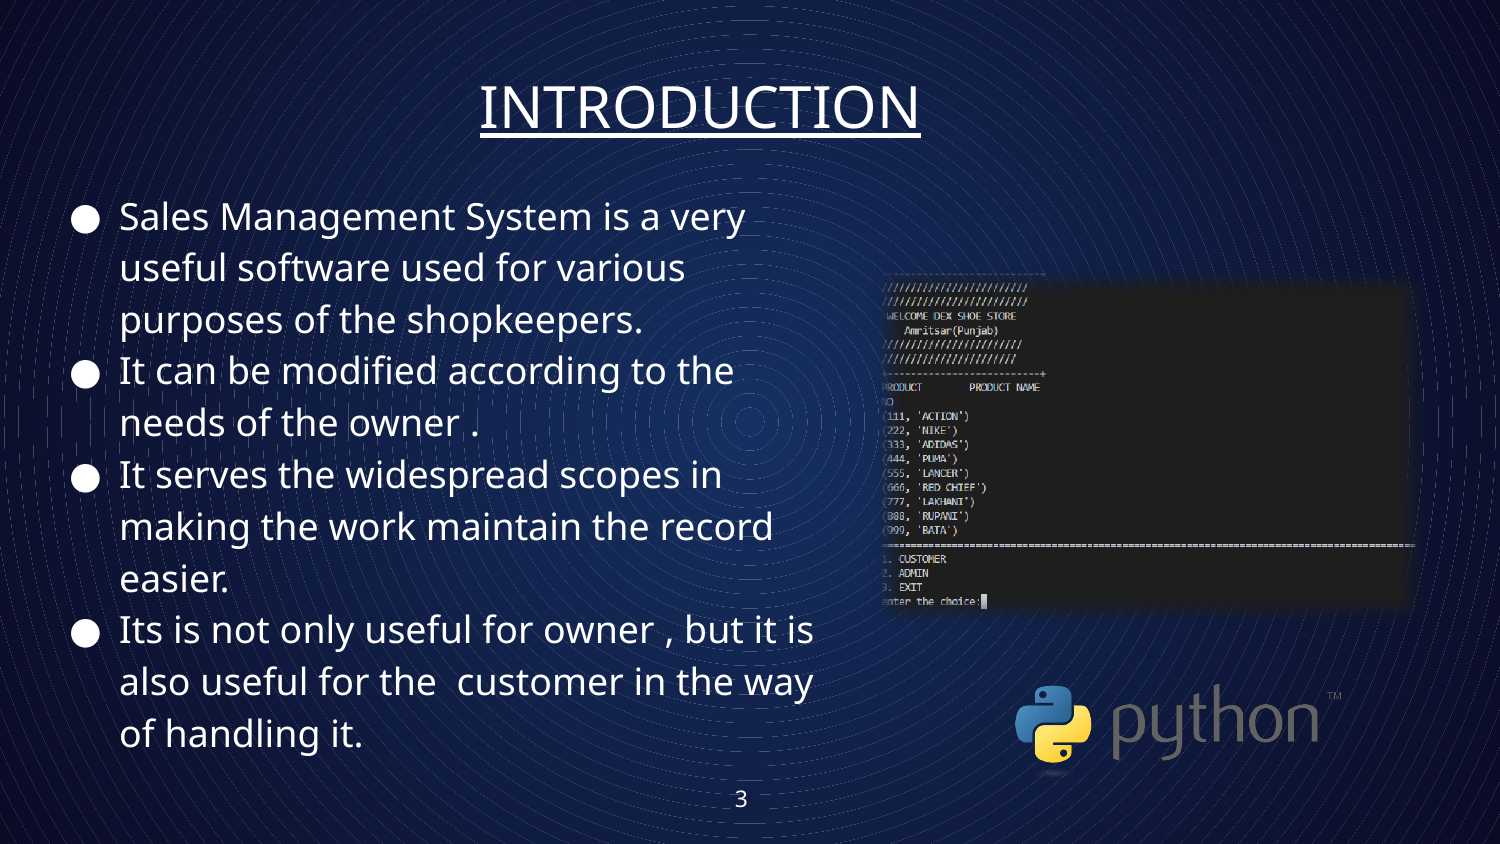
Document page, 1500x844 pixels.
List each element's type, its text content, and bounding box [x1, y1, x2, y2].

picture [872, 263, 1430, 629]
picture [981, 647, 1375, 815]
list Sales Management System is a very useful software used for various purposes of the shopkeepers. It can be modified according to the needs of the owner . It serves the widespread scopes in making the work maintain the record easier. Its is not only useful for owner , but it is also useful for the customer in the way of handling it. [29, 170, 835, 844]
text_box 3 [720, 777, 780, 820]
text_box [631, 730, 810, 844]
title INTRODUCTION [67, 55, 1334, 150]
